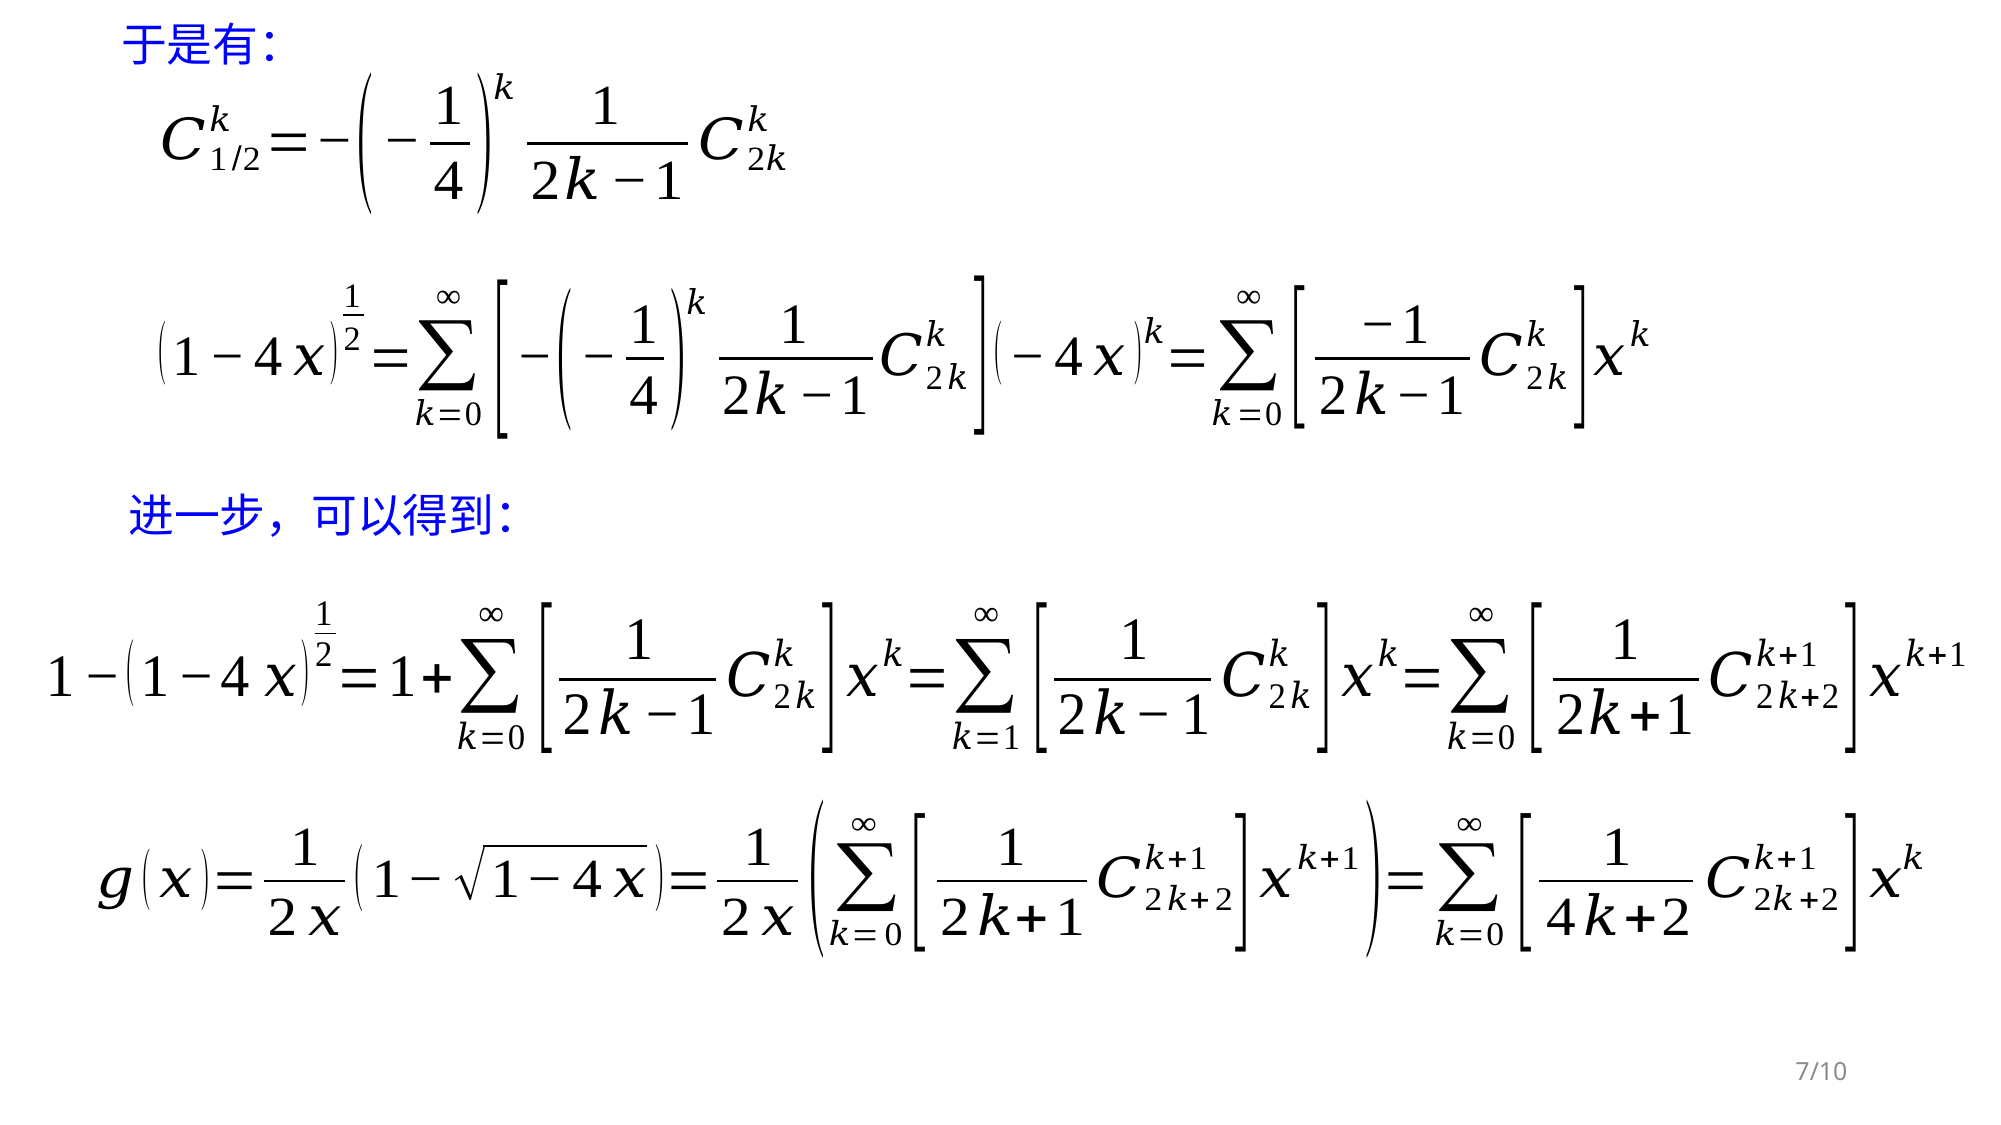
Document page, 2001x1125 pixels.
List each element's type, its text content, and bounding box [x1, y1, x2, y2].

slide_number 7/10 [1412, 1042, 1863, 1103]
text_box 于是有： [13, 8, 1426, 78]
text_box 进一步，可以得到： [20, 478, 1433, 549]
